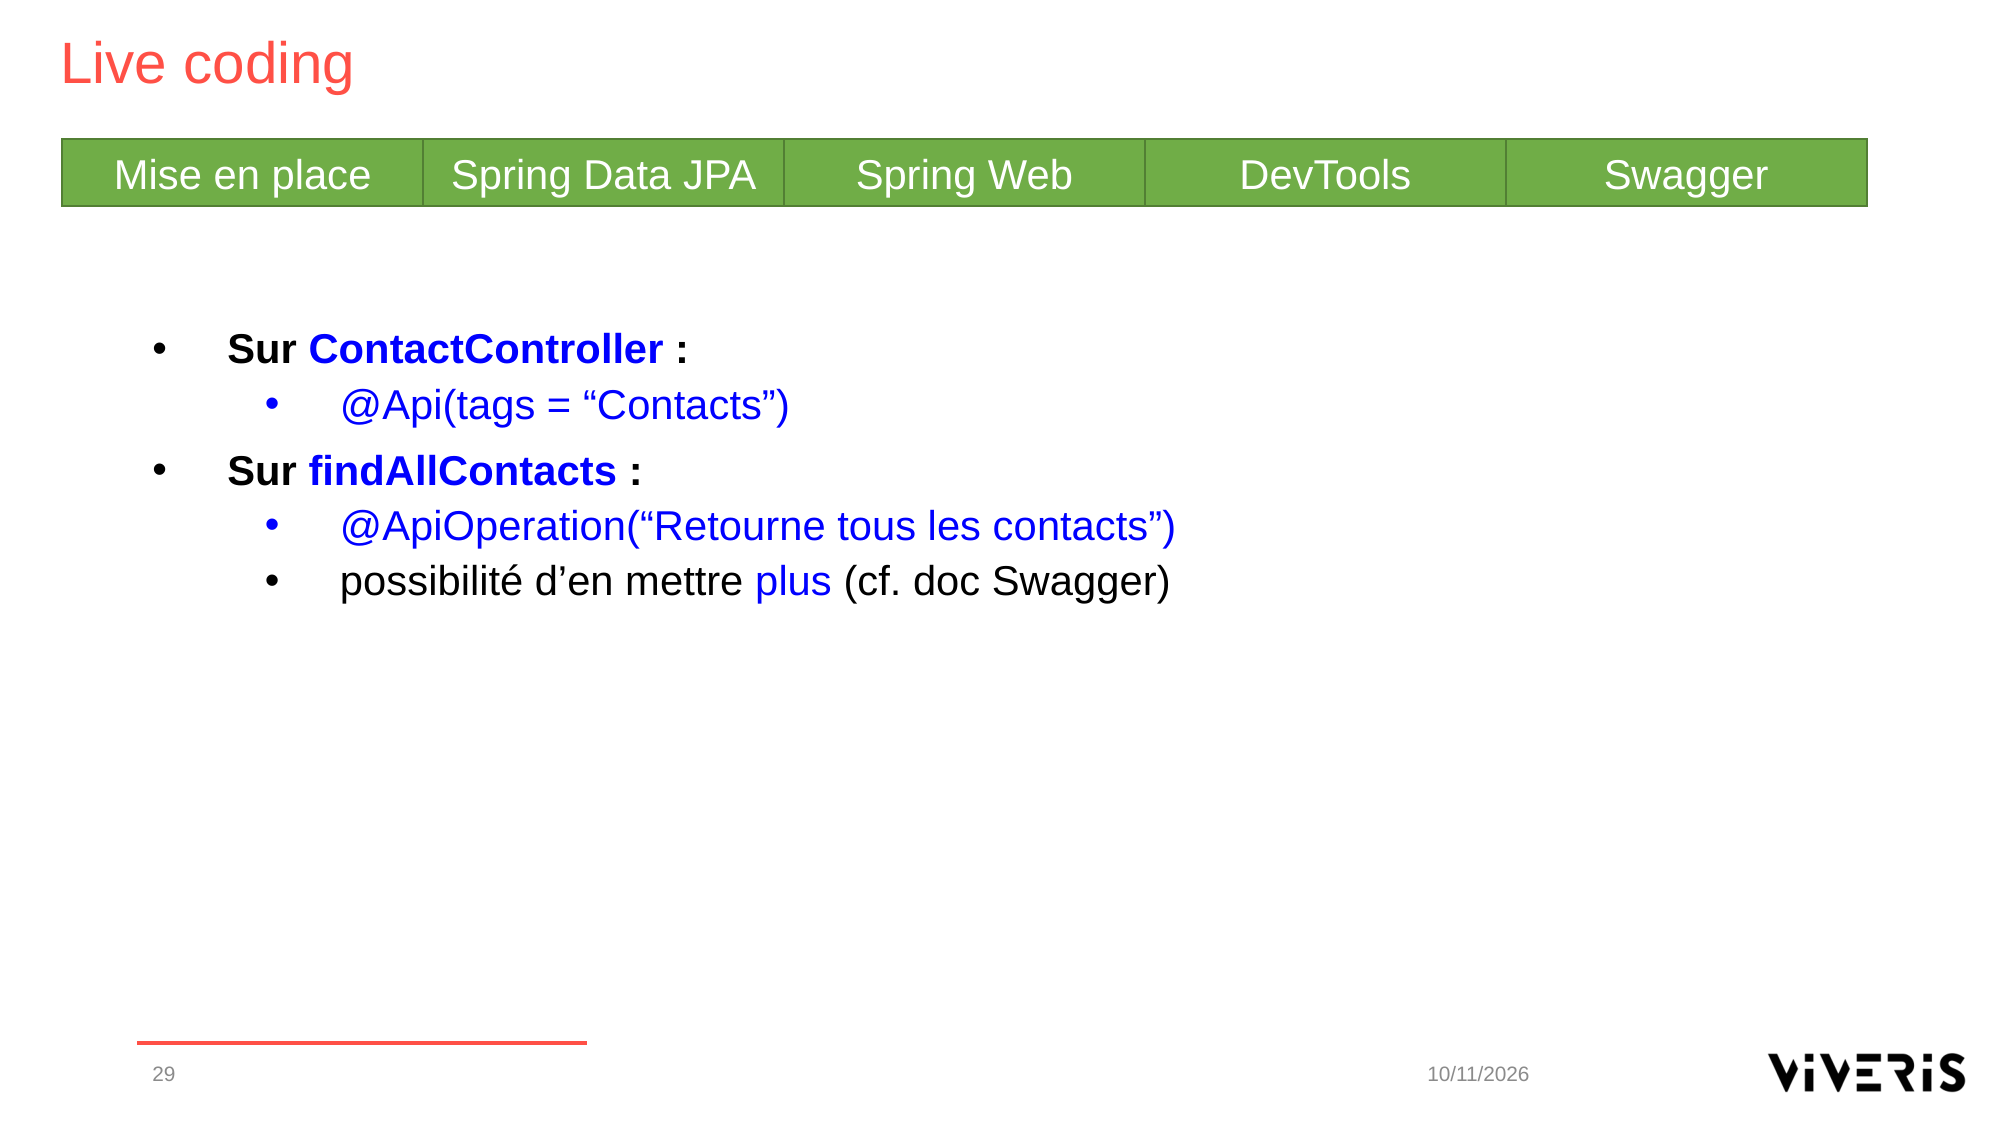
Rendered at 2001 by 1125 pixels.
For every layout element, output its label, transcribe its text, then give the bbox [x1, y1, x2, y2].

list Sur ContactController : @Api(tags = “Contacts”) Sur findAllContacts : @ApiOperation(“Retourne tous les contacts”) possibilité d’en mettre plus (cf. doc Swagger) [137, 320, 1863, 1021]
text_box Swagger [1505, 138, 1868, 207]
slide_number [1412, 1042, 1863, 1103]
text_box Spring Data JPA [422, 138, 783, 207]
text_box Spring Web [783, 138, 1144, 207]
text_box Mise en place [61, 138, 422, 207]
picture [1750, 1031, 1987, 1114]
list Live coding [45, 25, 1187, 157]
slide_number 29 [137, 1042, 588, 1103]
text_box DevTools [1144, 138, 1505, 207]
